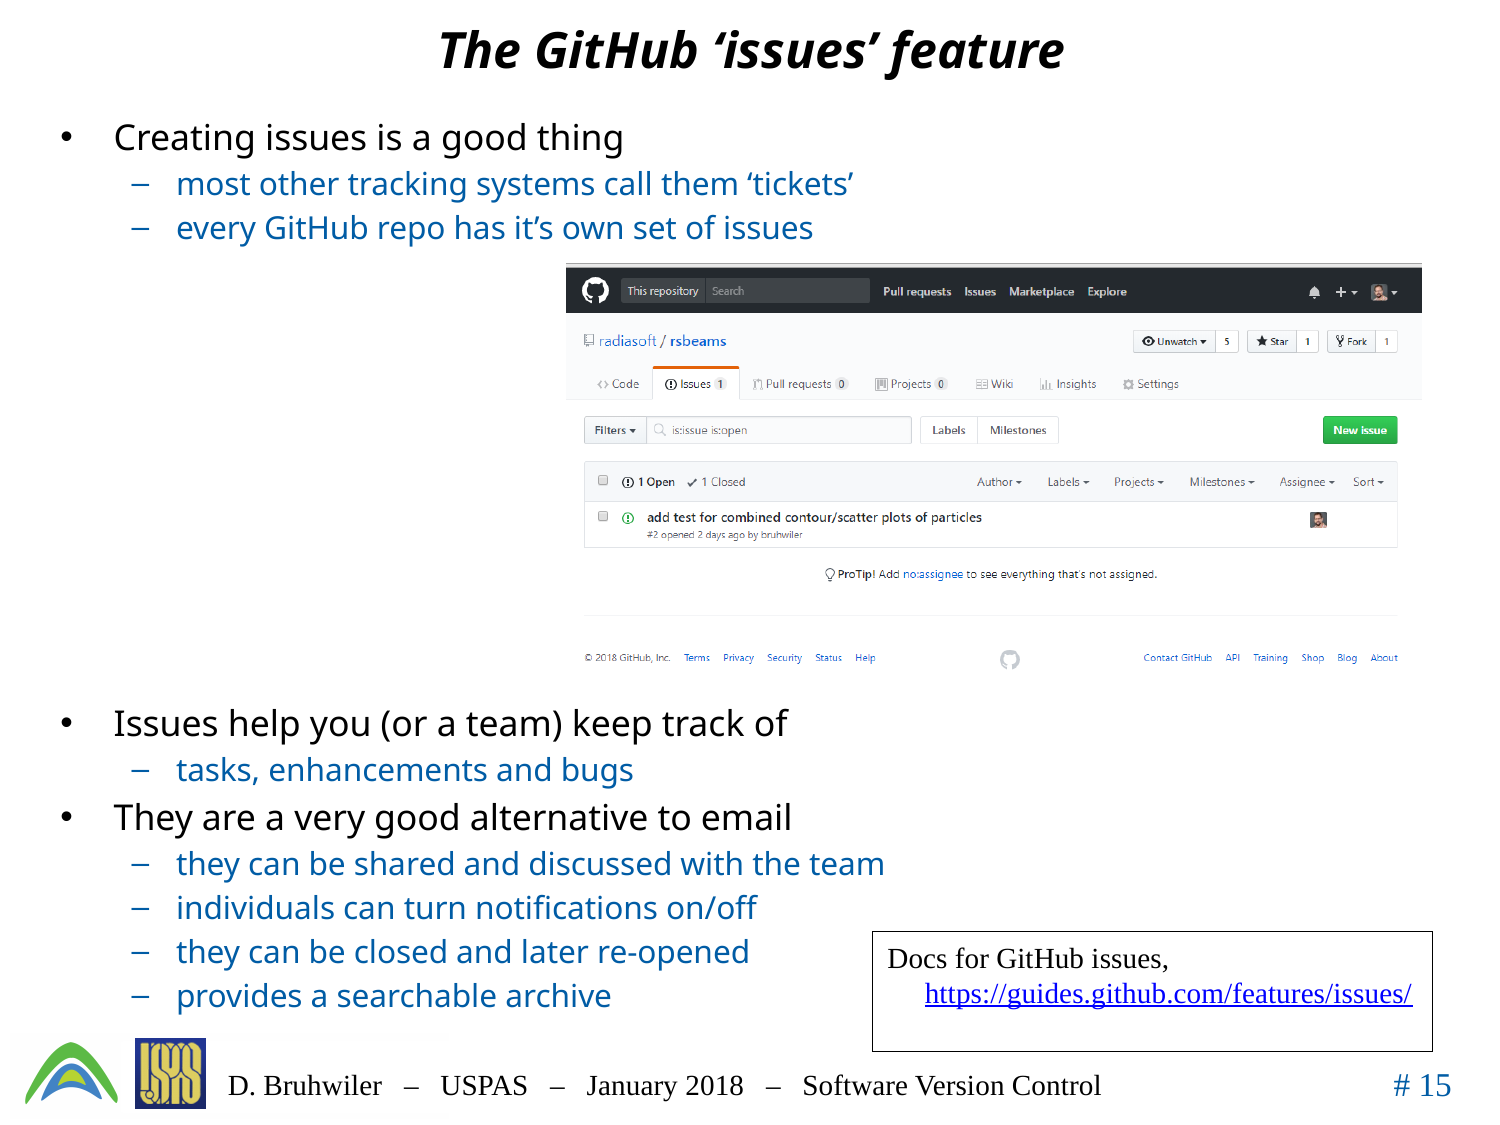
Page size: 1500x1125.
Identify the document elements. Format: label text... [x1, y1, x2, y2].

picture [566, 261, 1422, 685]
title The GitHub ‘issues’ feature [1, 0, 1500, 97]
list Creating issues is a good thing most other tracking systems call them ‘tickets’ every GitHub repo has it’s own set of issues Issues help you (or a team) keep track of tasks, enhancements and bugs They are a very good alternative to email they can be shared and discussed with the team individuals can turn notifications on/off they can be closed and later re-opened provides a searchable archive [45, 106, 1458, 1023]
text_box Docs for GitHub issues, https://guides.github.com/features/issues/ [872, 931, 1433, 1052]
picture [10, 1033, 449, 1119]
